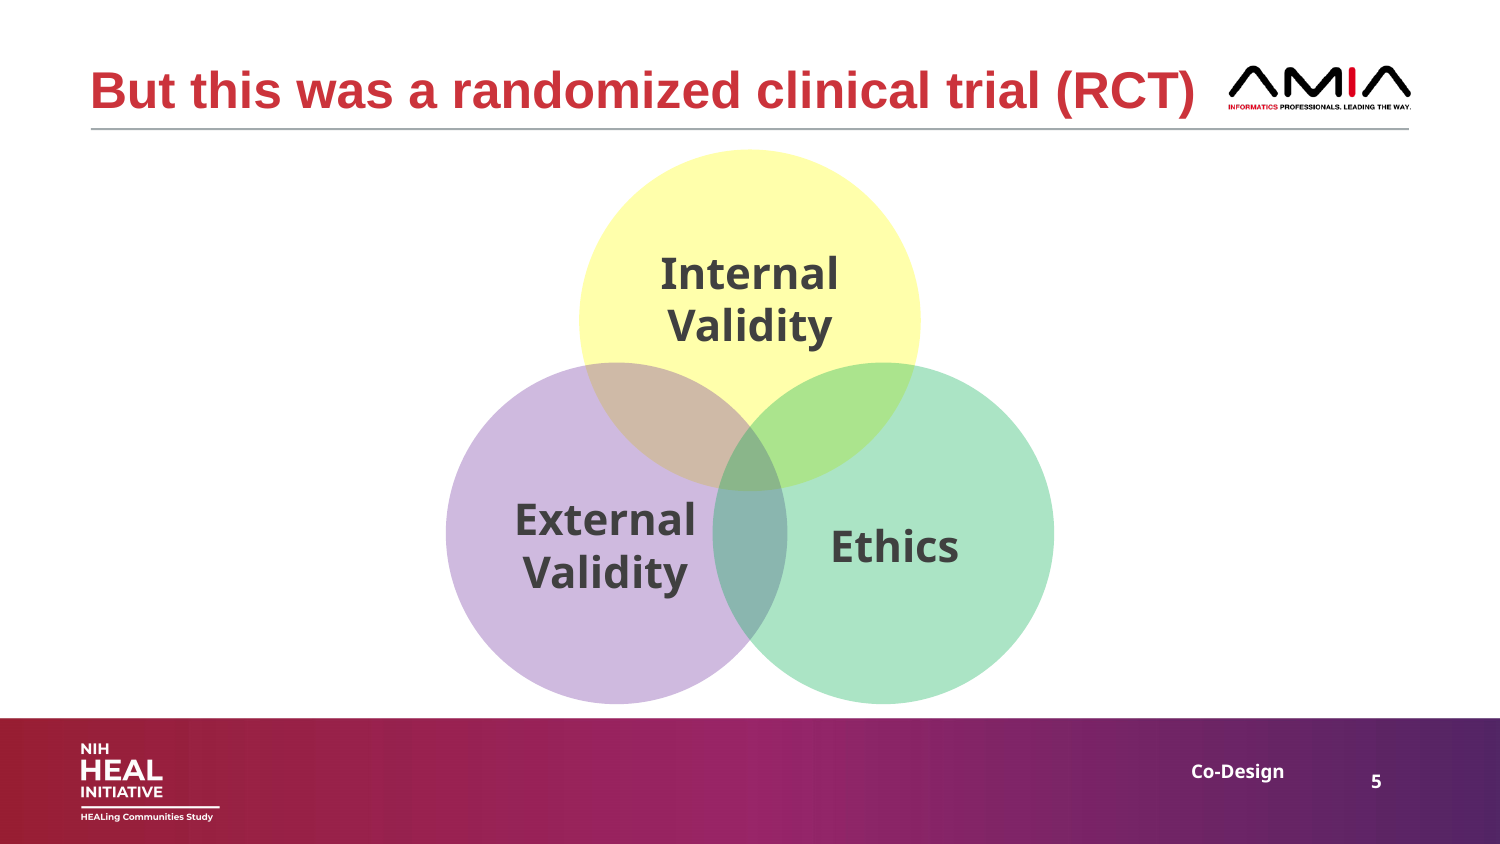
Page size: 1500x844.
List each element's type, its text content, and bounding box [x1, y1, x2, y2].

text_box Internal Validity [577, 147, 923, 422]
picture [0, 0, 1500, 844]
title But this was a randomized clinical trial (RCT) [89, 65, 1202, 118]
footer Co-Design [586, 760, 1300, 805]
slide_number 5 [1321, 763, 1398, 802]
text_box Ethics [710, 360, 1057, 707]
text_box External Validity [443, 360, 750, 707]
